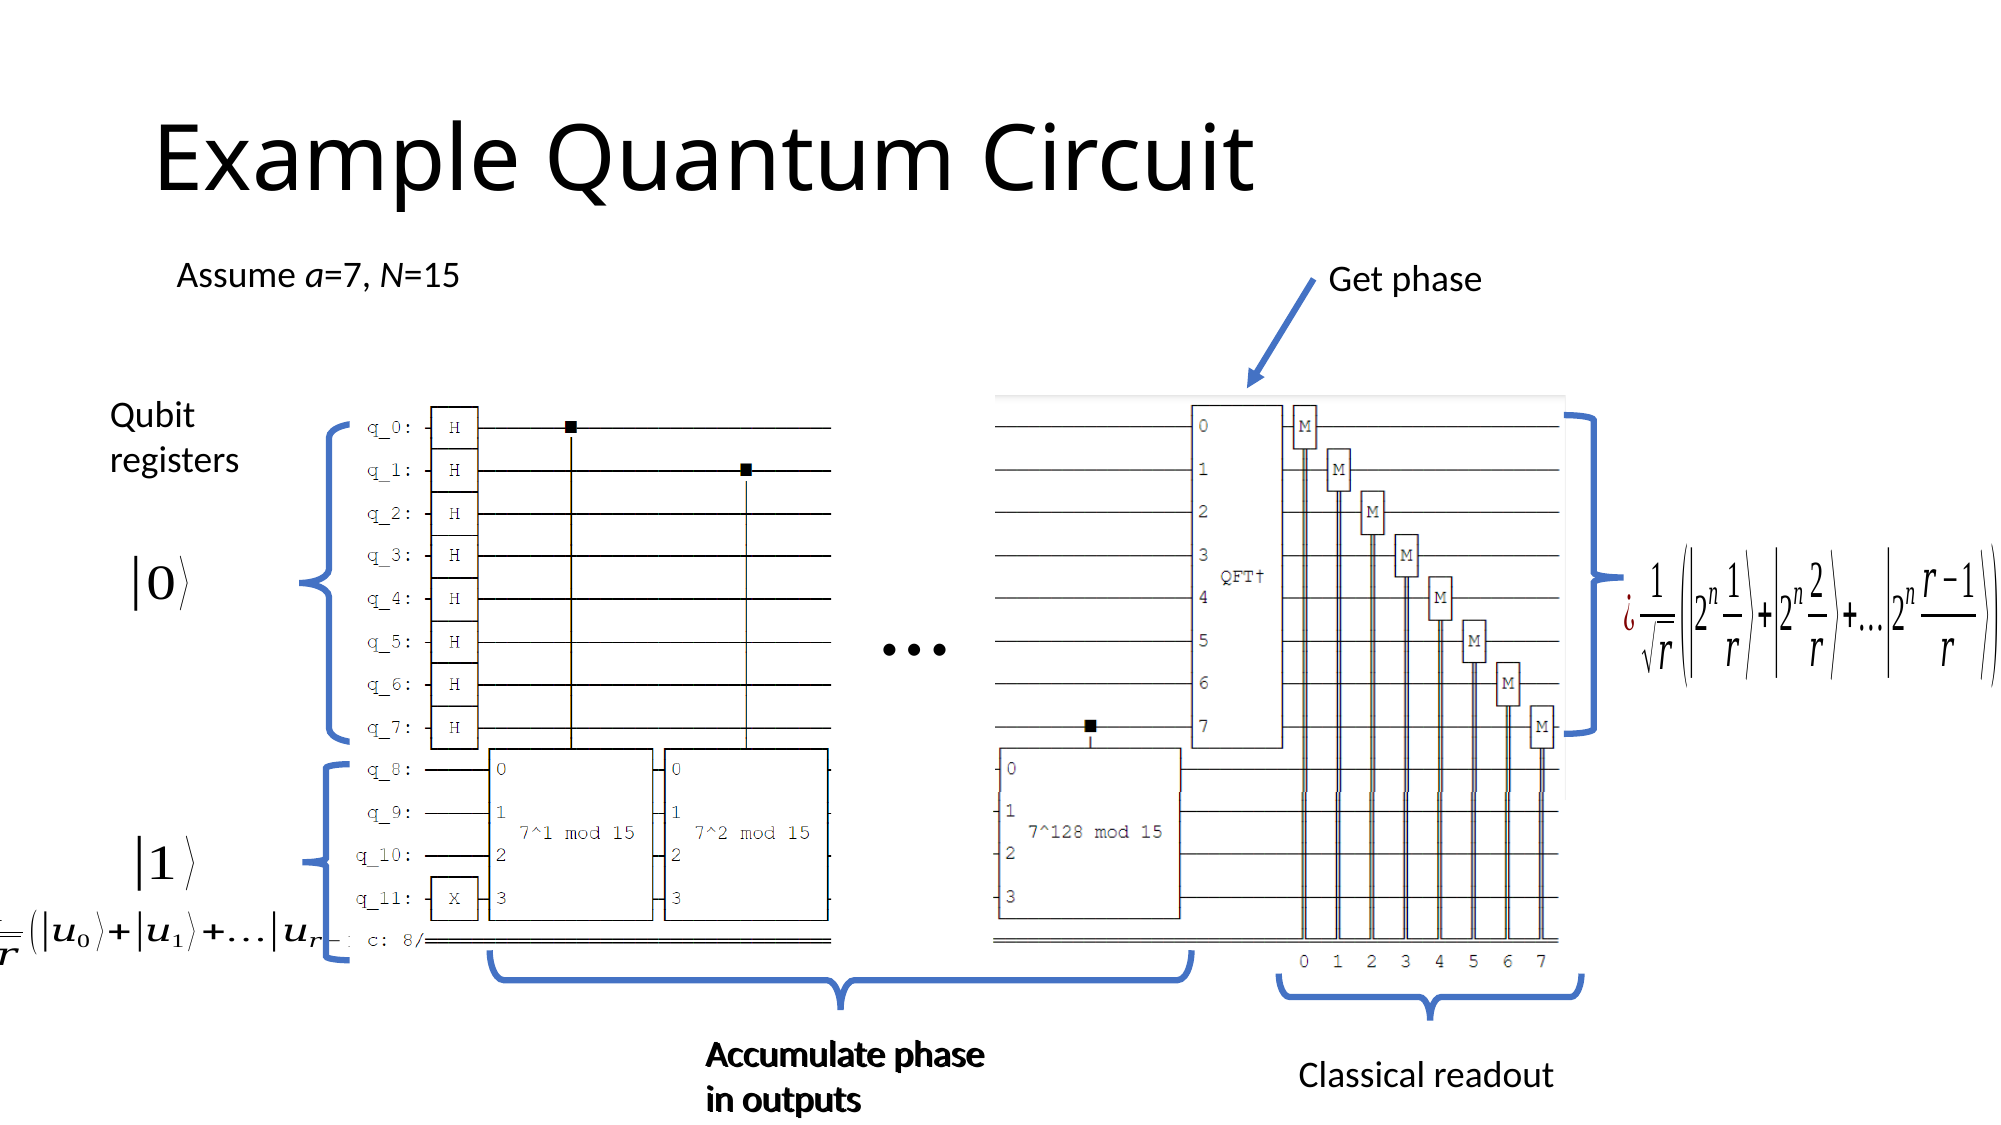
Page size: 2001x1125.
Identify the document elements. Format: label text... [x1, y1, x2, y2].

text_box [993, 395, 1566, 974]
text_box Assume a=7, N=15 [161, 242, 1192, 303]
text_box Classical readout [1283, 1042, 1594, 1102]
text_box [490, 950, 1187, 1011]
text_box Qubit registers [95, 382, 262, 488]
text_box Accumulate phase in outputs [690, 1021, 1000, 1125]
text_box [1278, 973, 1583, 1021]
text_box … [865, 548, 973, 684]
text_box [1566, 414, 1624, 735]
text_box [299, 423, 349, 743]
title Example Quantum Circuit [137, 52, 1863, 270]
text_box Get phase [1313, 246, 1542, 307]
picture [349, 396, 832, 961]
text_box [1246, 278, 1314, 389]
text_box [302, 763, 349, 961]
